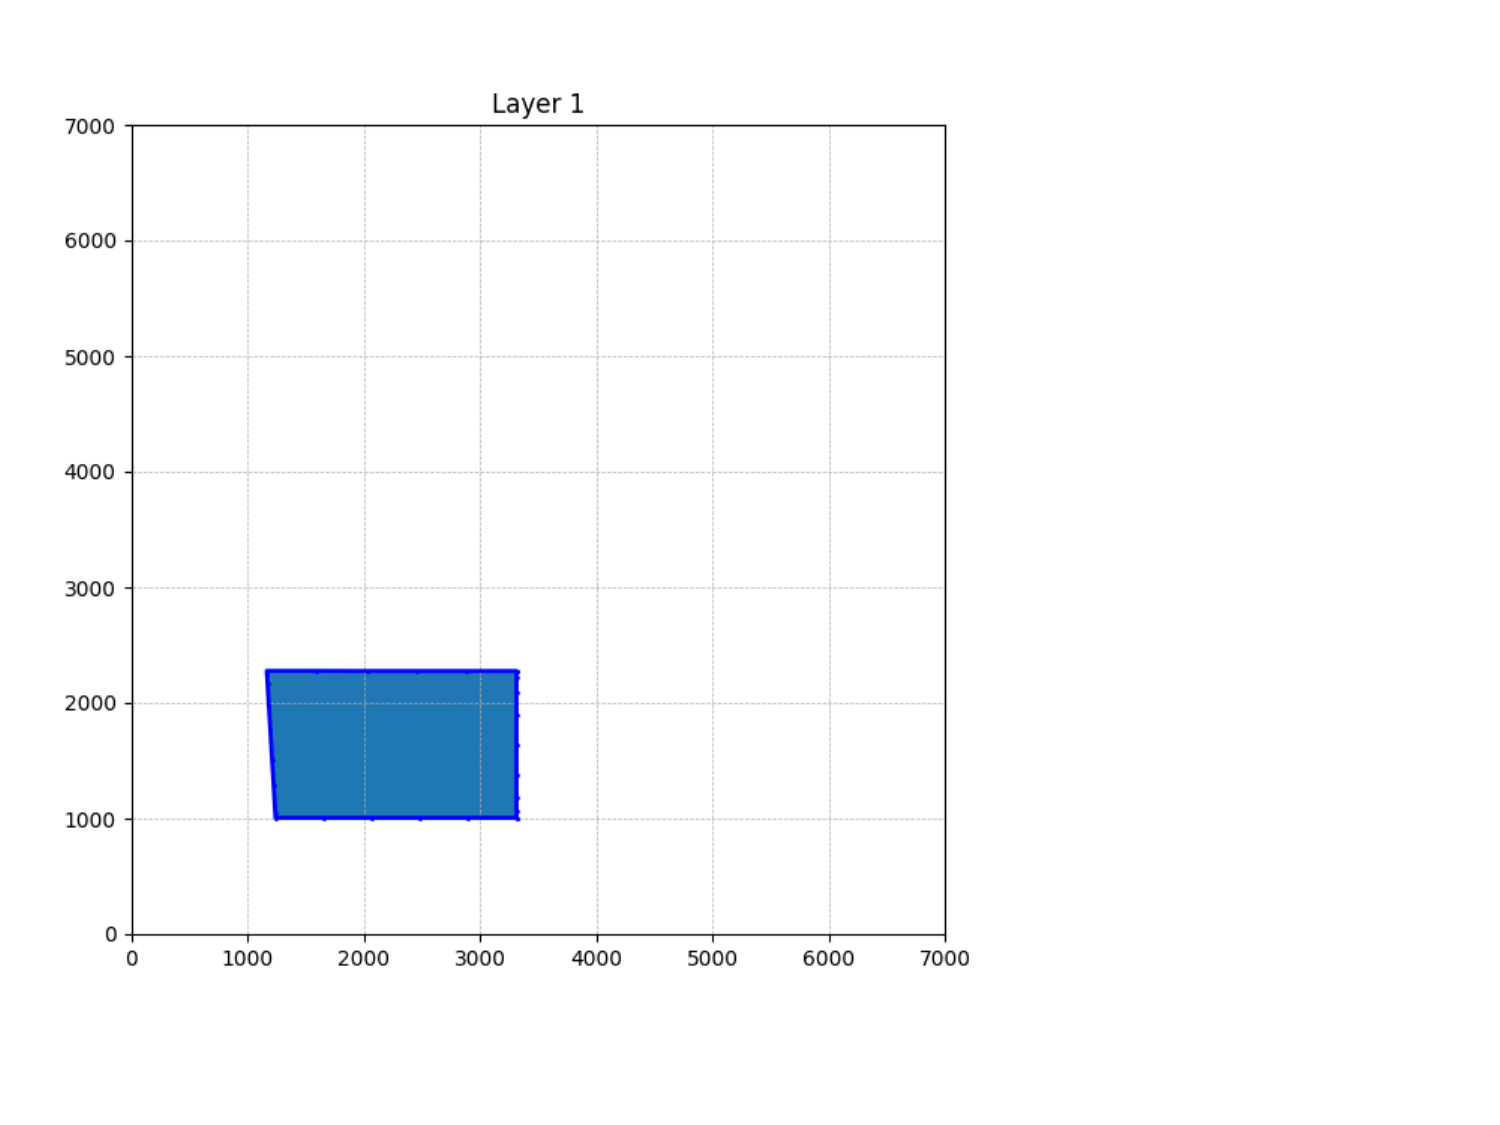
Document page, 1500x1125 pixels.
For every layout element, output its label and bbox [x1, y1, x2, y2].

picture [0, 0, 1051, 1051]
